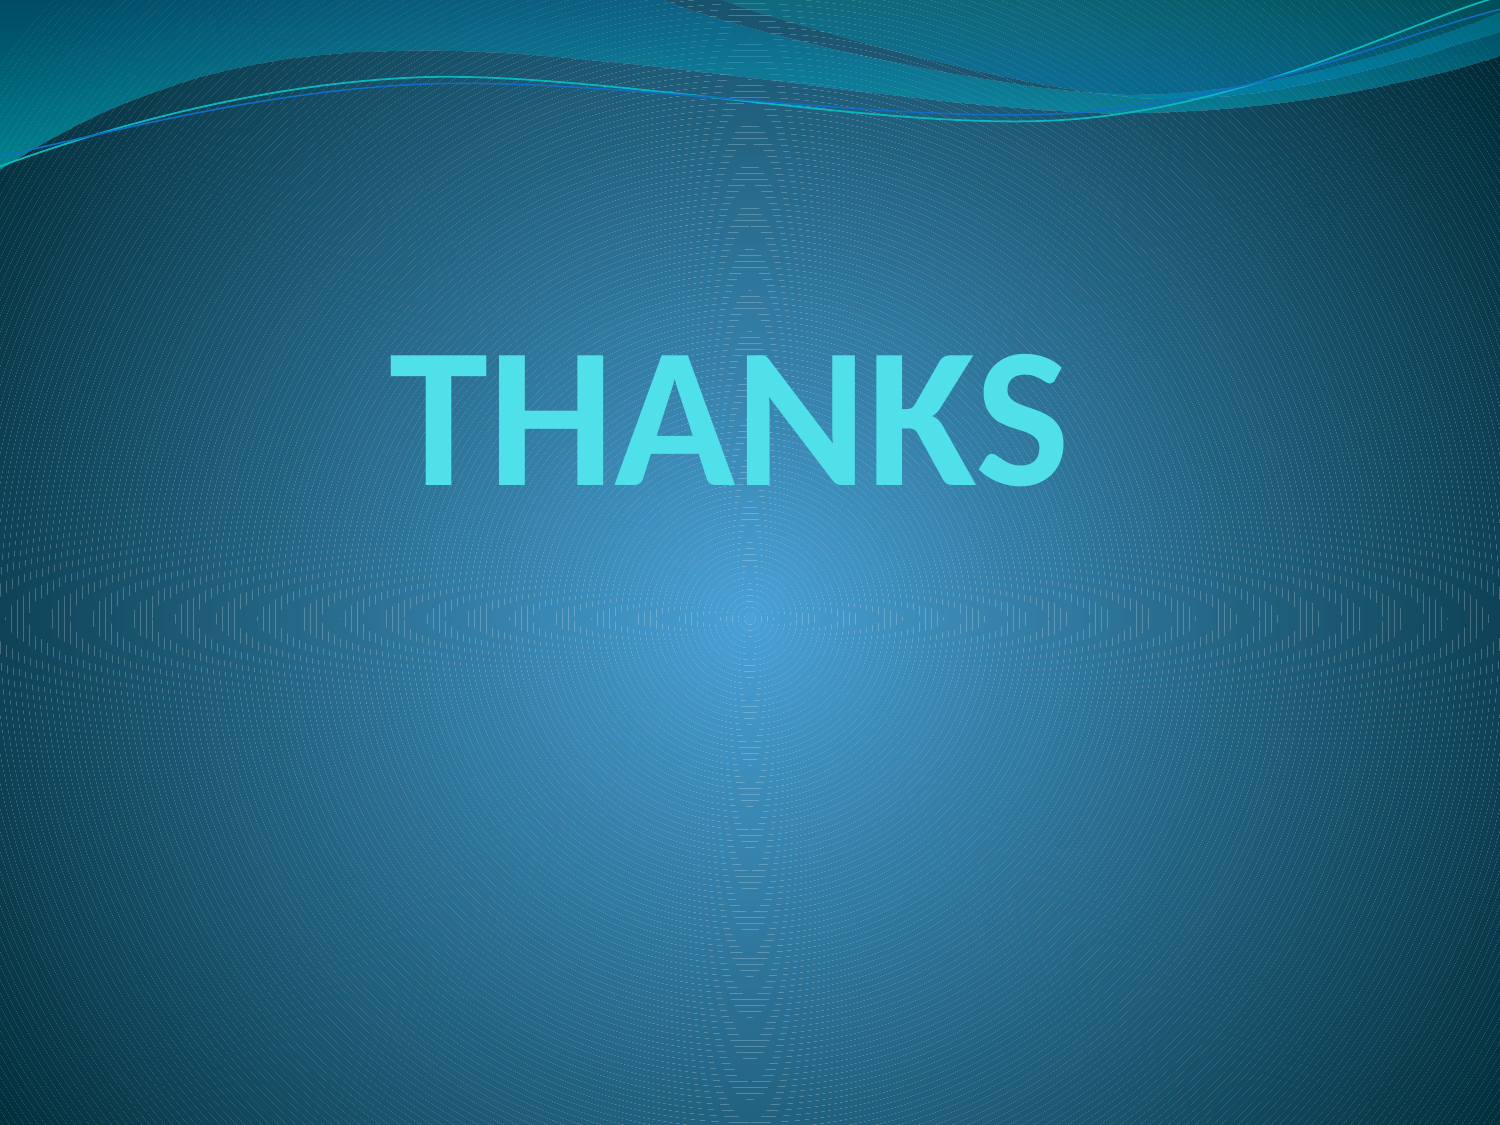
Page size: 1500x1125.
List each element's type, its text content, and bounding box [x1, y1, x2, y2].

title THANKS [87, 224, 1376, 525]
